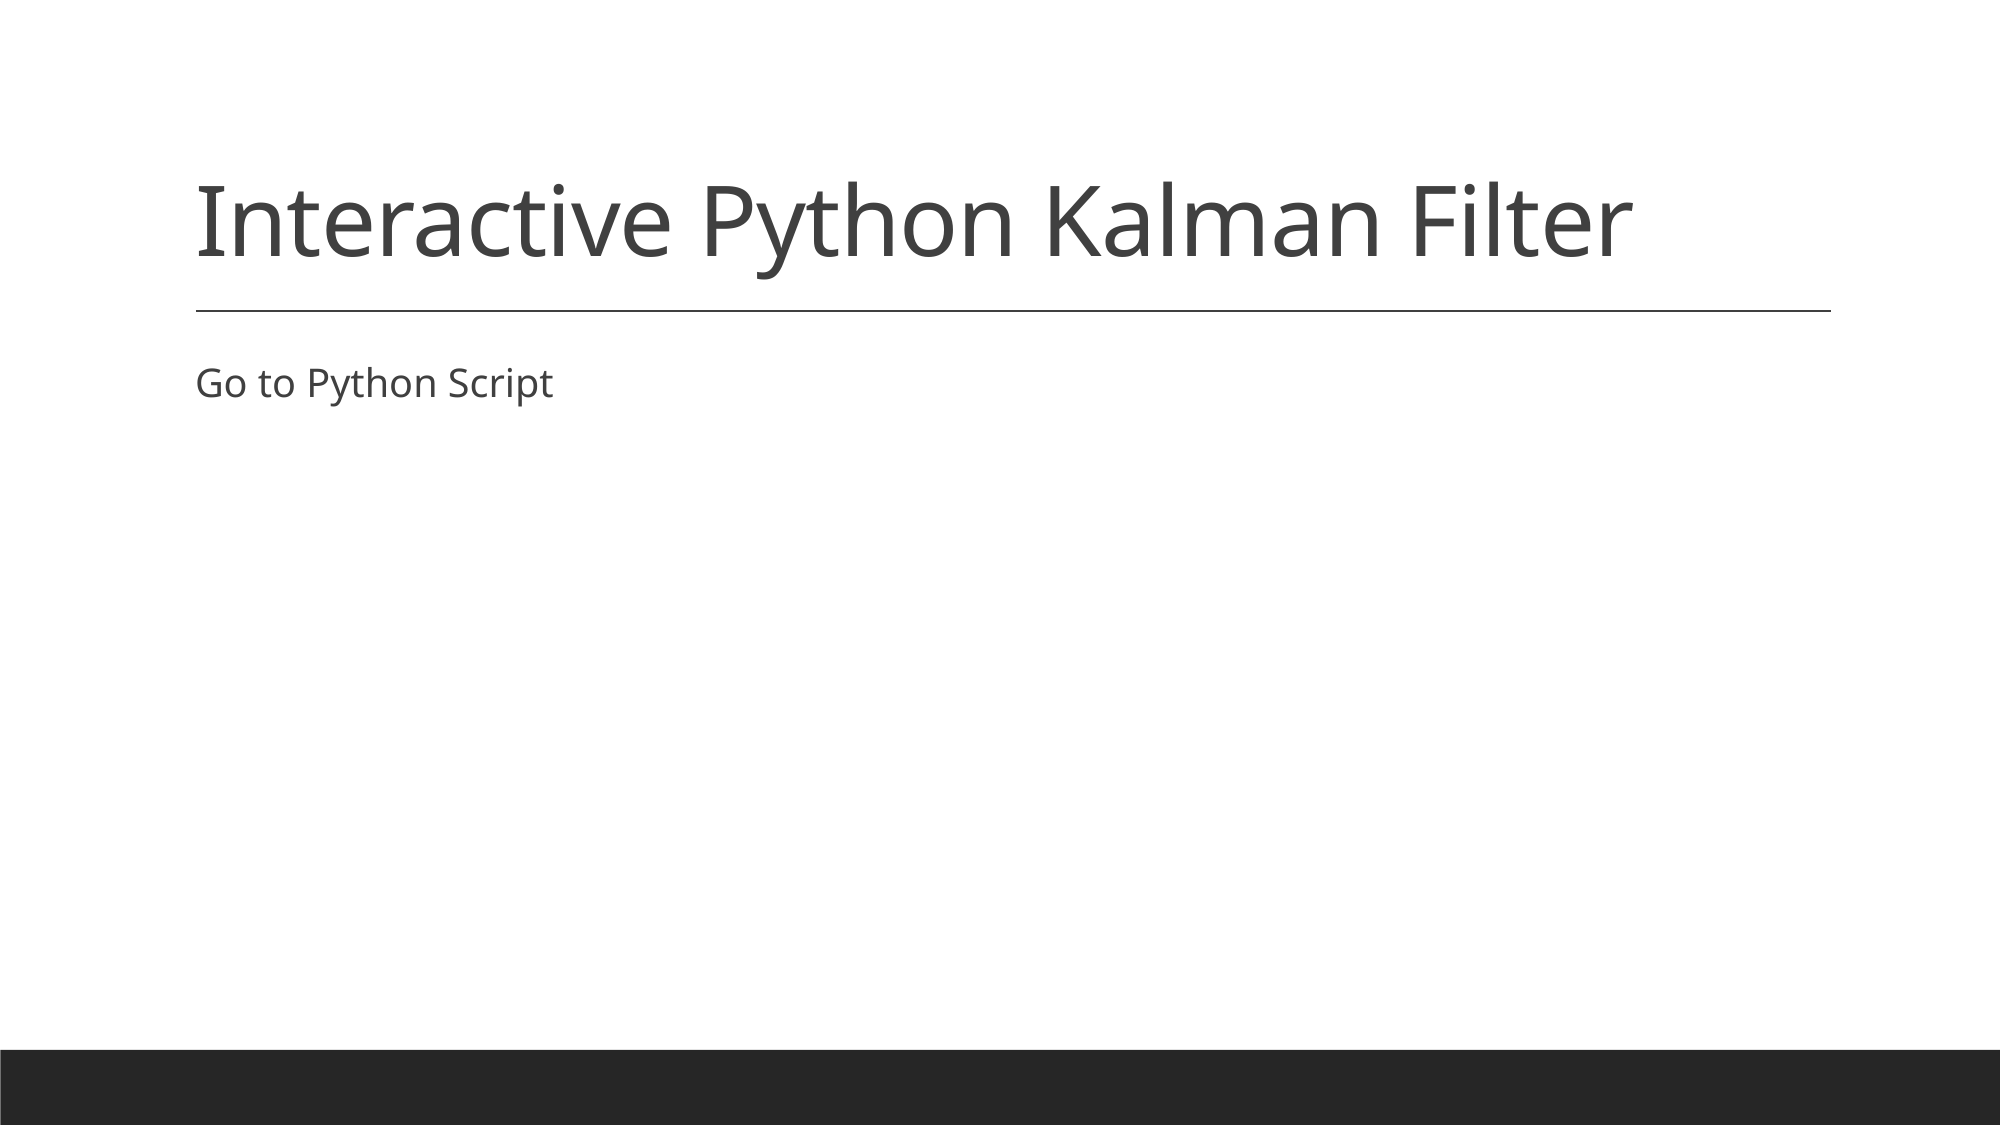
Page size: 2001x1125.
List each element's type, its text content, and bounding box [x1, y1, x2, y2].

list Go to Python Script [180, 345, 1830, 963]
title Interactive Python Kalman Filter [180, 47, 1830, 285]
